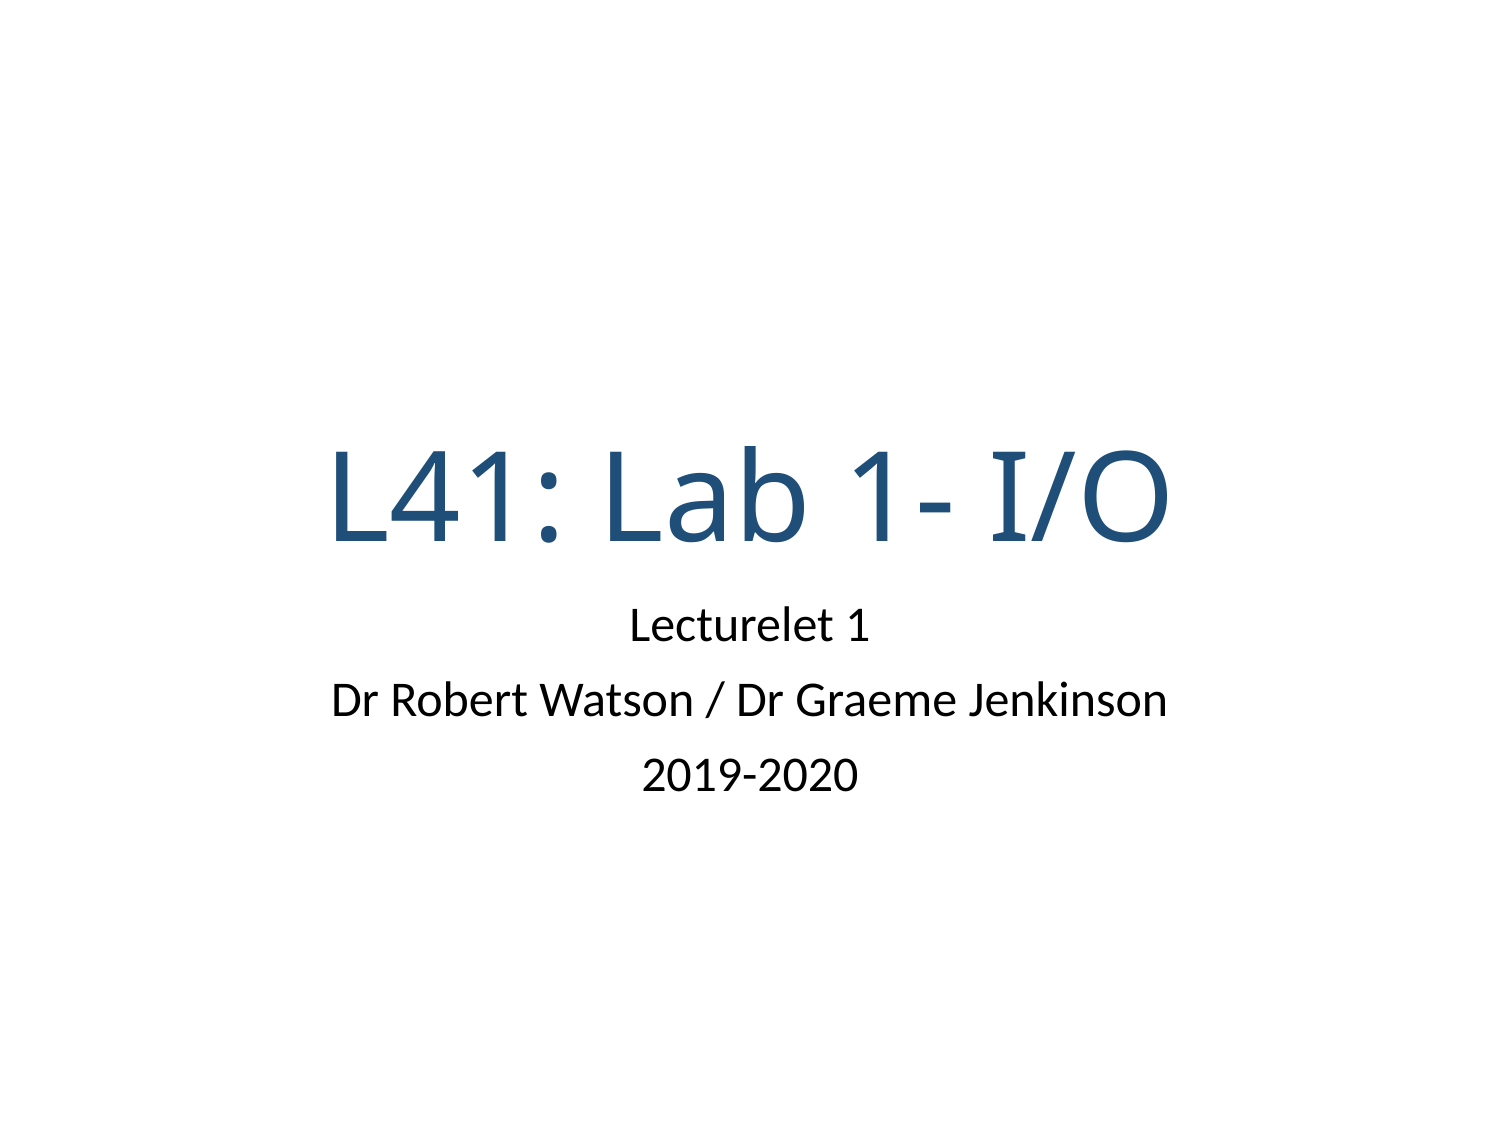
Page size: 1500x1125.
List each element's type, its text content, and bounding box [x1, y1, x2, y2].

subtitle Lecturelet 1 Dr Robert Watson / Dr Graeme Jenkinson 2019-2020 [187, 590, 1313, 863]
title L41: Lab 1- I/O [112, 184, 1388, 576]
